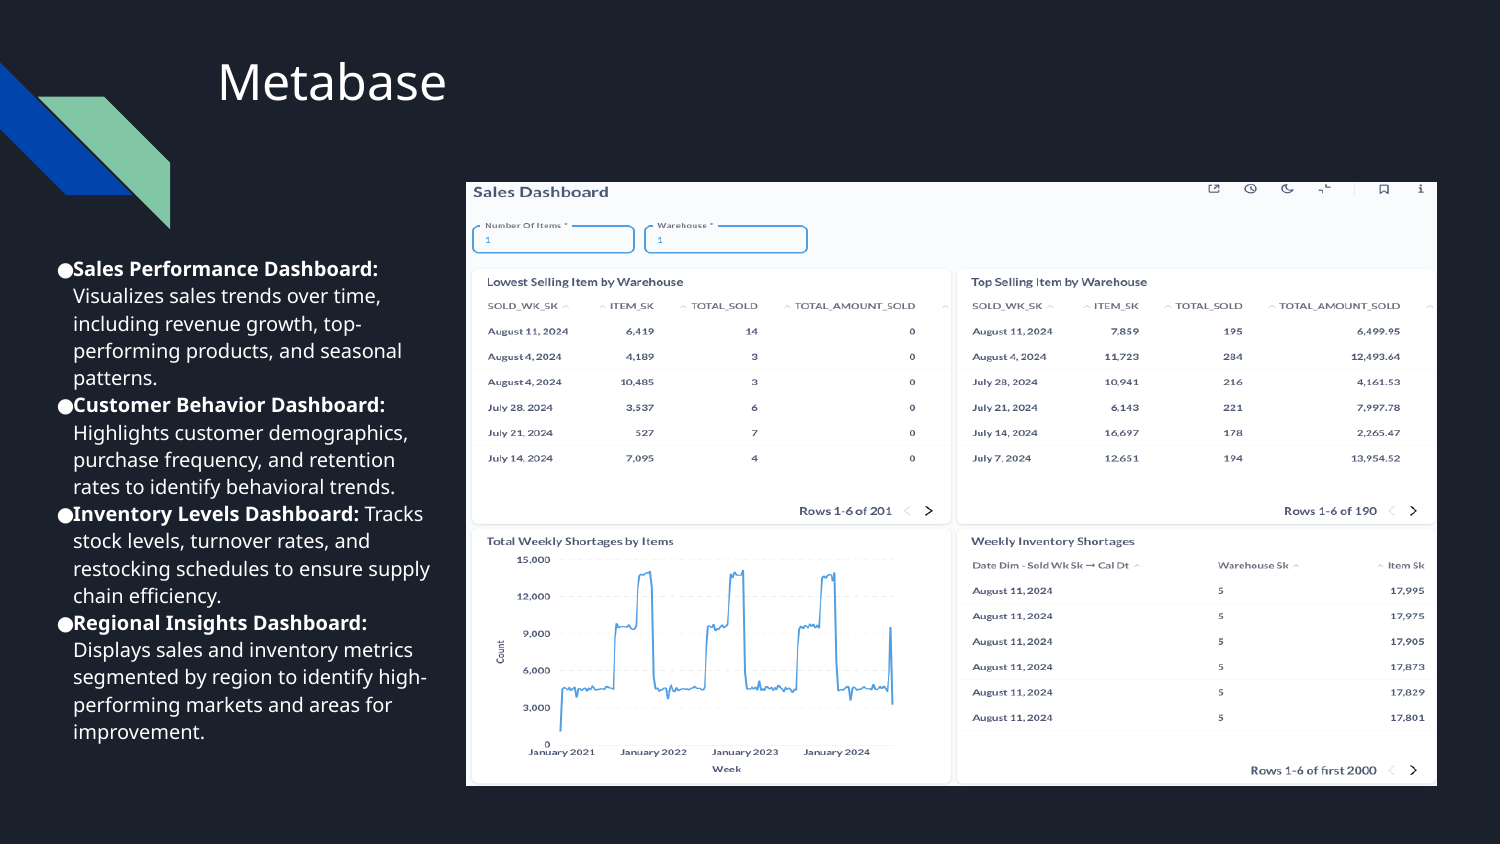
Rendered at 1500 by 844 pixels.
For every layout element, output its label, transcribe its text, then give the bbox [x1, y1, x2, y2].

picture [466, 181, 1437, 786]
list Sales Performance Dashboard: Visualizes sales trends over time, including revenue growth, top-performing products, and seasonal patterns. Customer Behavior Dashboard: Highlights customer demographics, purchase frequency, and retention rates to identify behavioral trends. Inventory Levels Dashboard: Tracks stock levels, turnover rates, and restocking schedules to ensure supply chain efficiency. Regional Insights Dashboard: Displays sales and inventory metrics segmented by region to identify high-performing markets and areas for improvement. [41, 240, 455, 766]
title Metabase [202, 32, 1357, 183]
